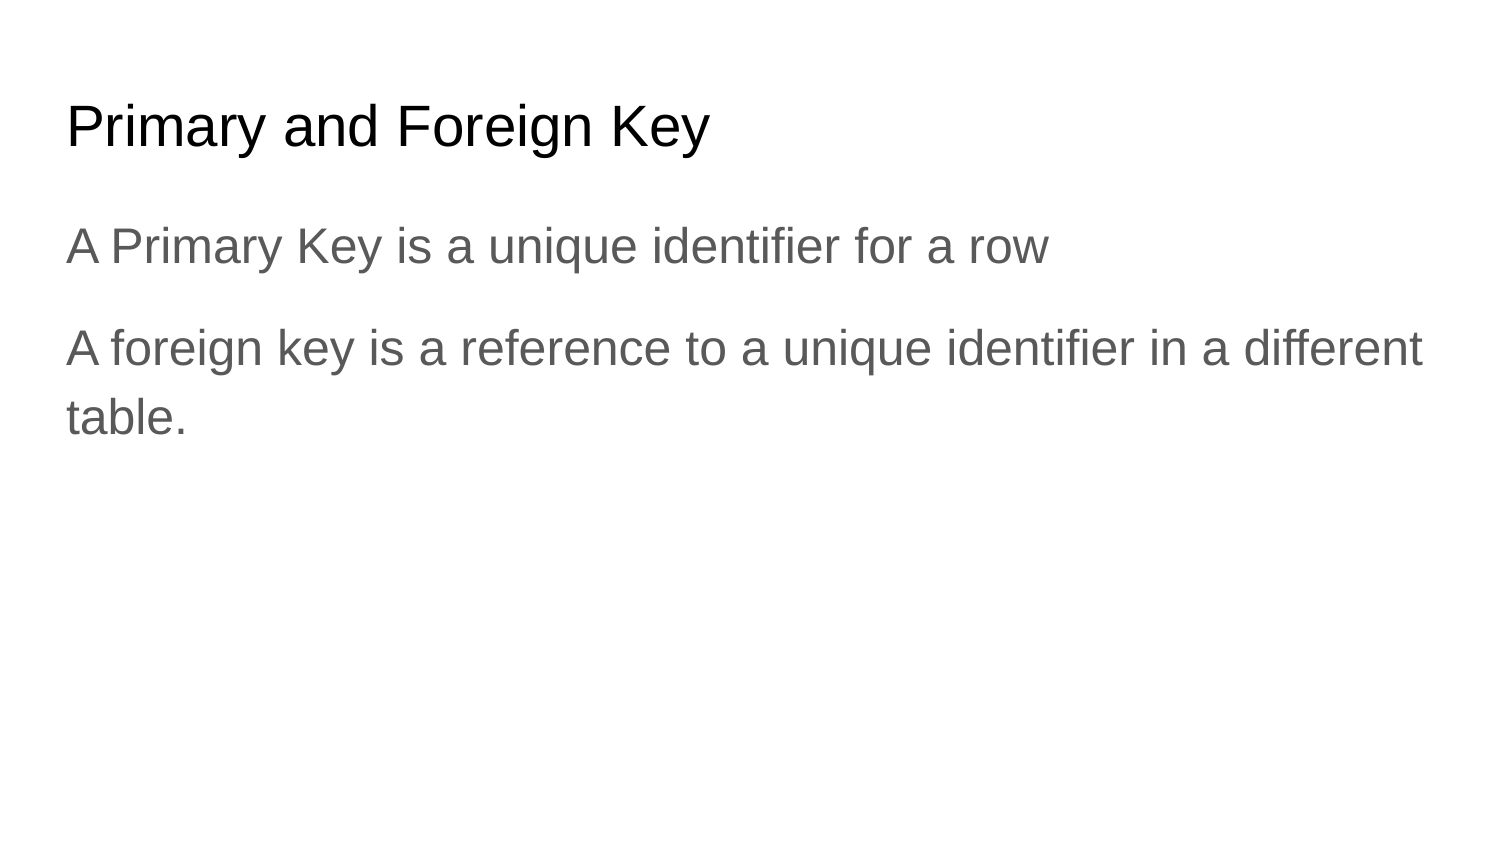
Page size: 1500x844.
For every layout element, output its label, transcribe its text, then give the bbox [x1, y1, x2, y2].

list A Primary Key is a unique identifier for a row A foreign key is a reference to a unique identifier in a different table. [51, 189, 1449, 750]
title Primary and Foreign Key [51, 72, 1449, 167]
